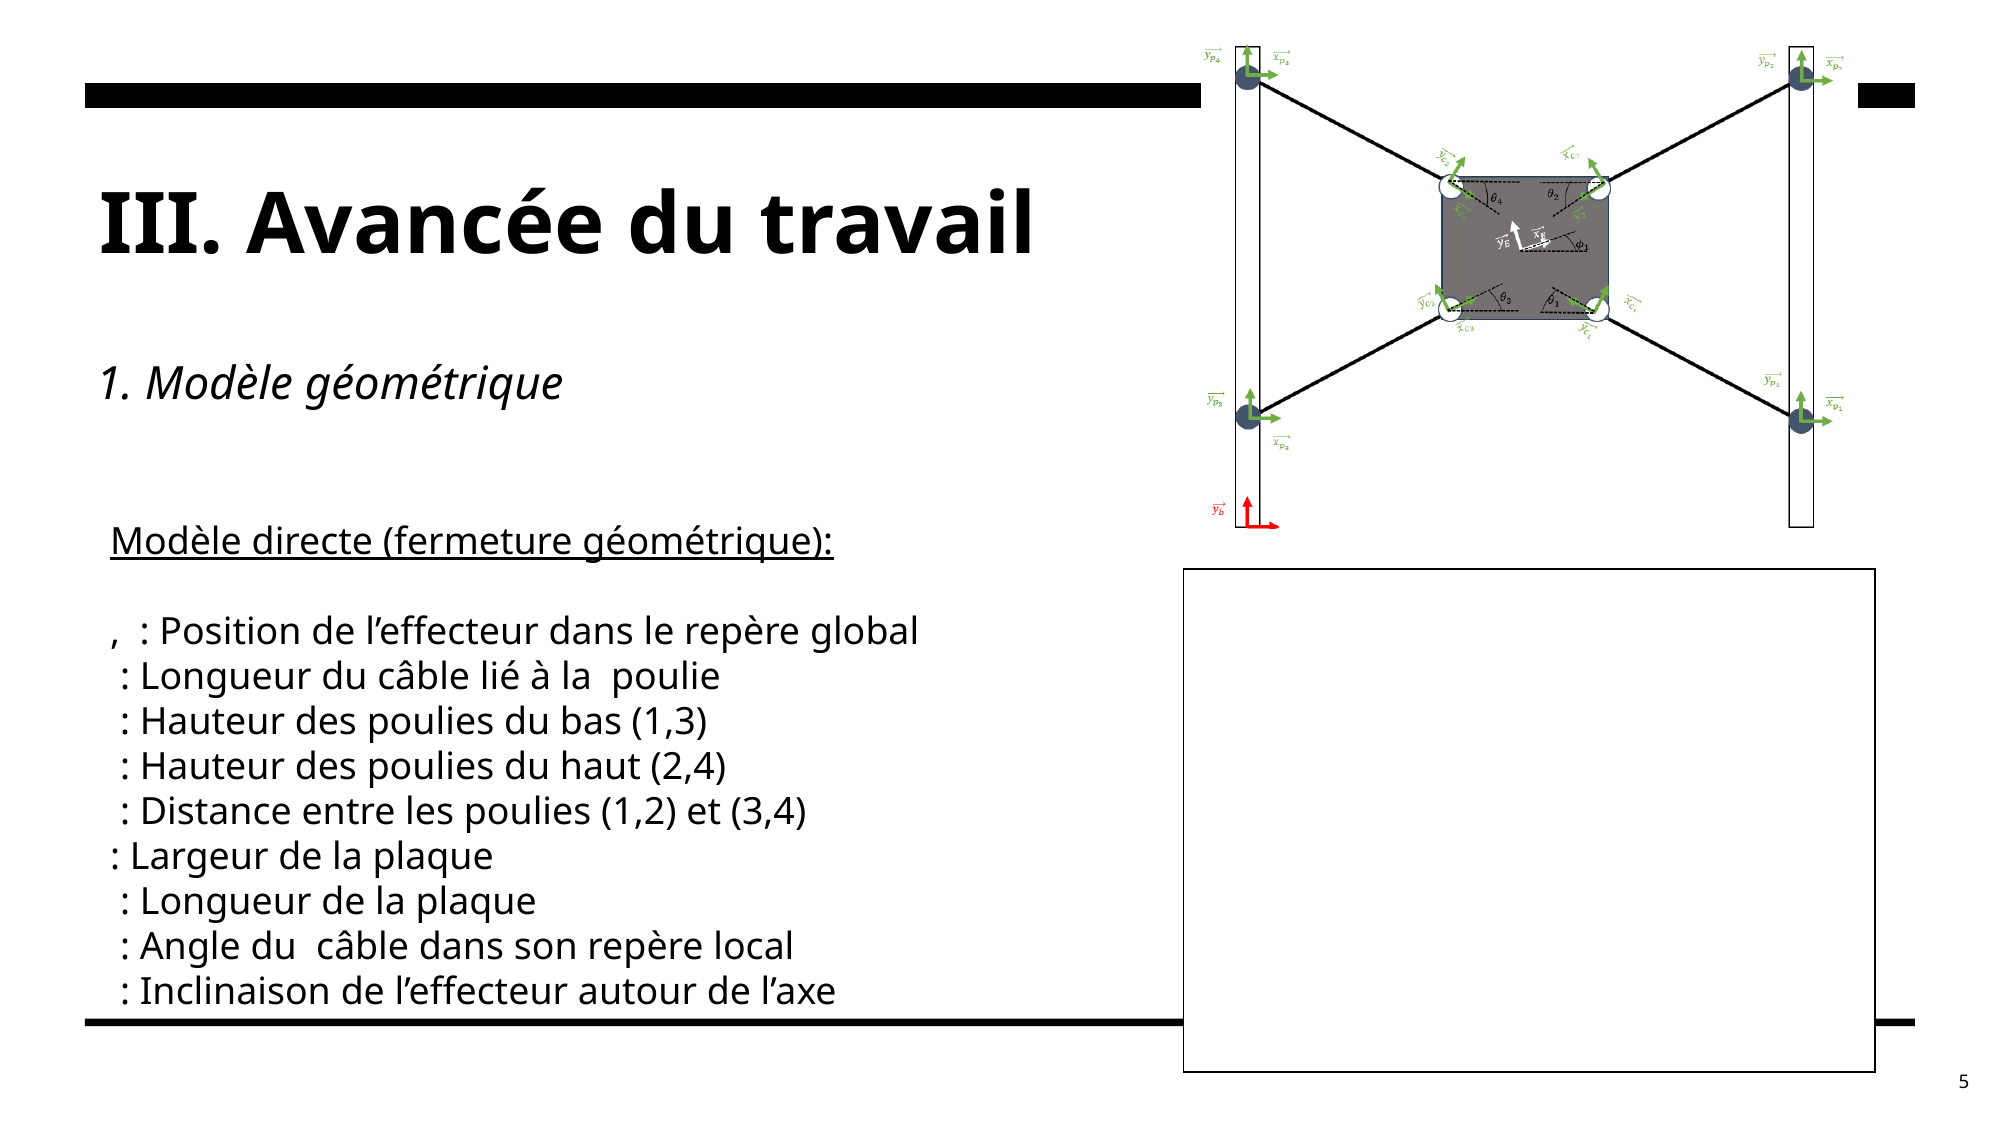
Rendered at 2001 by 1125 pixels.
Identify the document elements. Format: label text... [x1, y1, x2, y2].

picture [1200, 39, 1858, 530]
title III. Avancée du travail [84, 160, 1089, 303]
slide_number 5 [1879, 1053, 1985, 1113]
subtitle 1. Modèle géométrique [81, 340, 1089, 563]
